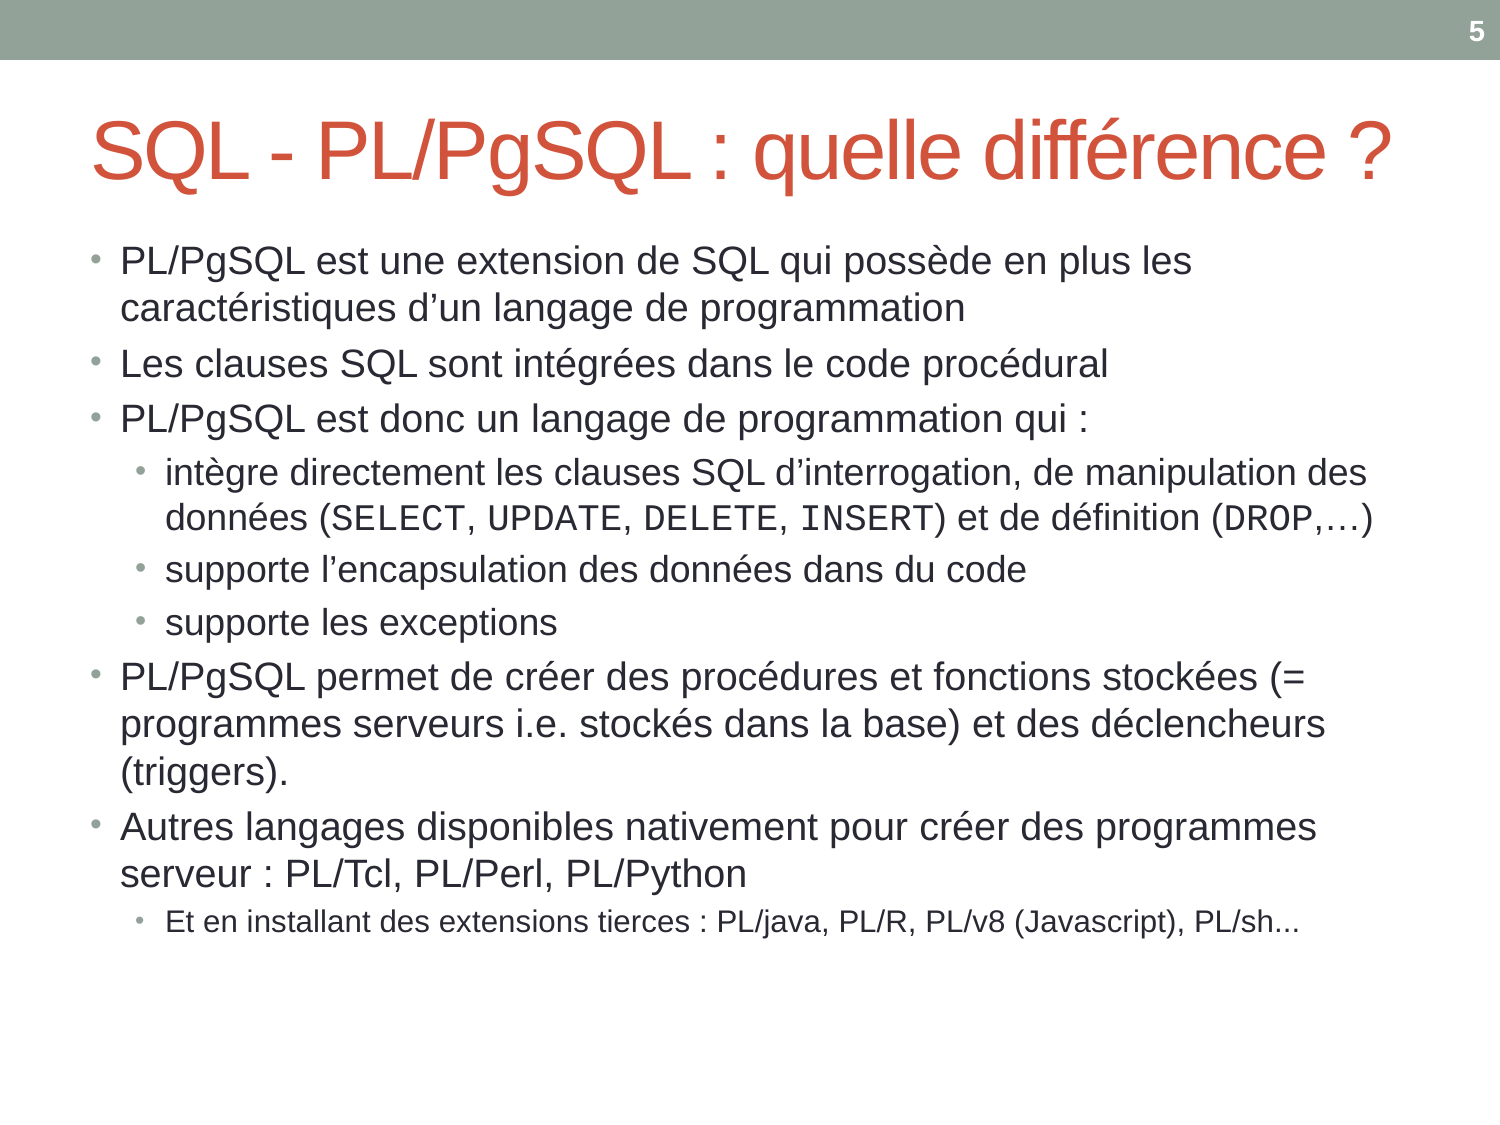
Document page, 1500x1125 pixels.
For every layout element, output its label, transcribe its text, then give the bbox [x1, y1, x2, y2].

list PL/PgSQL est une extension de SQL qui possède en plus les caractéristiques d’un langage de programmation Les clauses SQL sont intégrées dans le code procédural PL/PgSQL est donc un langage de programmation qui : intègre directement les clauses SQL d’interrogation, de manipulation des données (SELECT, UPDATE, DELETE, INSERT) et de définition (DROP,…) supporte l’encapsulation des données dans du code supporte les exceptions PL/PgSQL permet de créer des procédures et fonctions stockées (= programmes serveurs i.e. stockés dans la base) et des déclencheurs (triggers). Autres langages disponibles nativement pour créer des programmes serveur : PL/Tcl, PL/Perl, PL/Python Et en installant des extensions tierces : PL/java, PL/R, PL/v8 (Javascript), PL/sh... [75, 227, 1425, 1125]
title SQL - PL/PgSQL : quelle différence ? [75, 65, 1425, 227]
slide_number 5 [1391, 3, 1500, 57]
